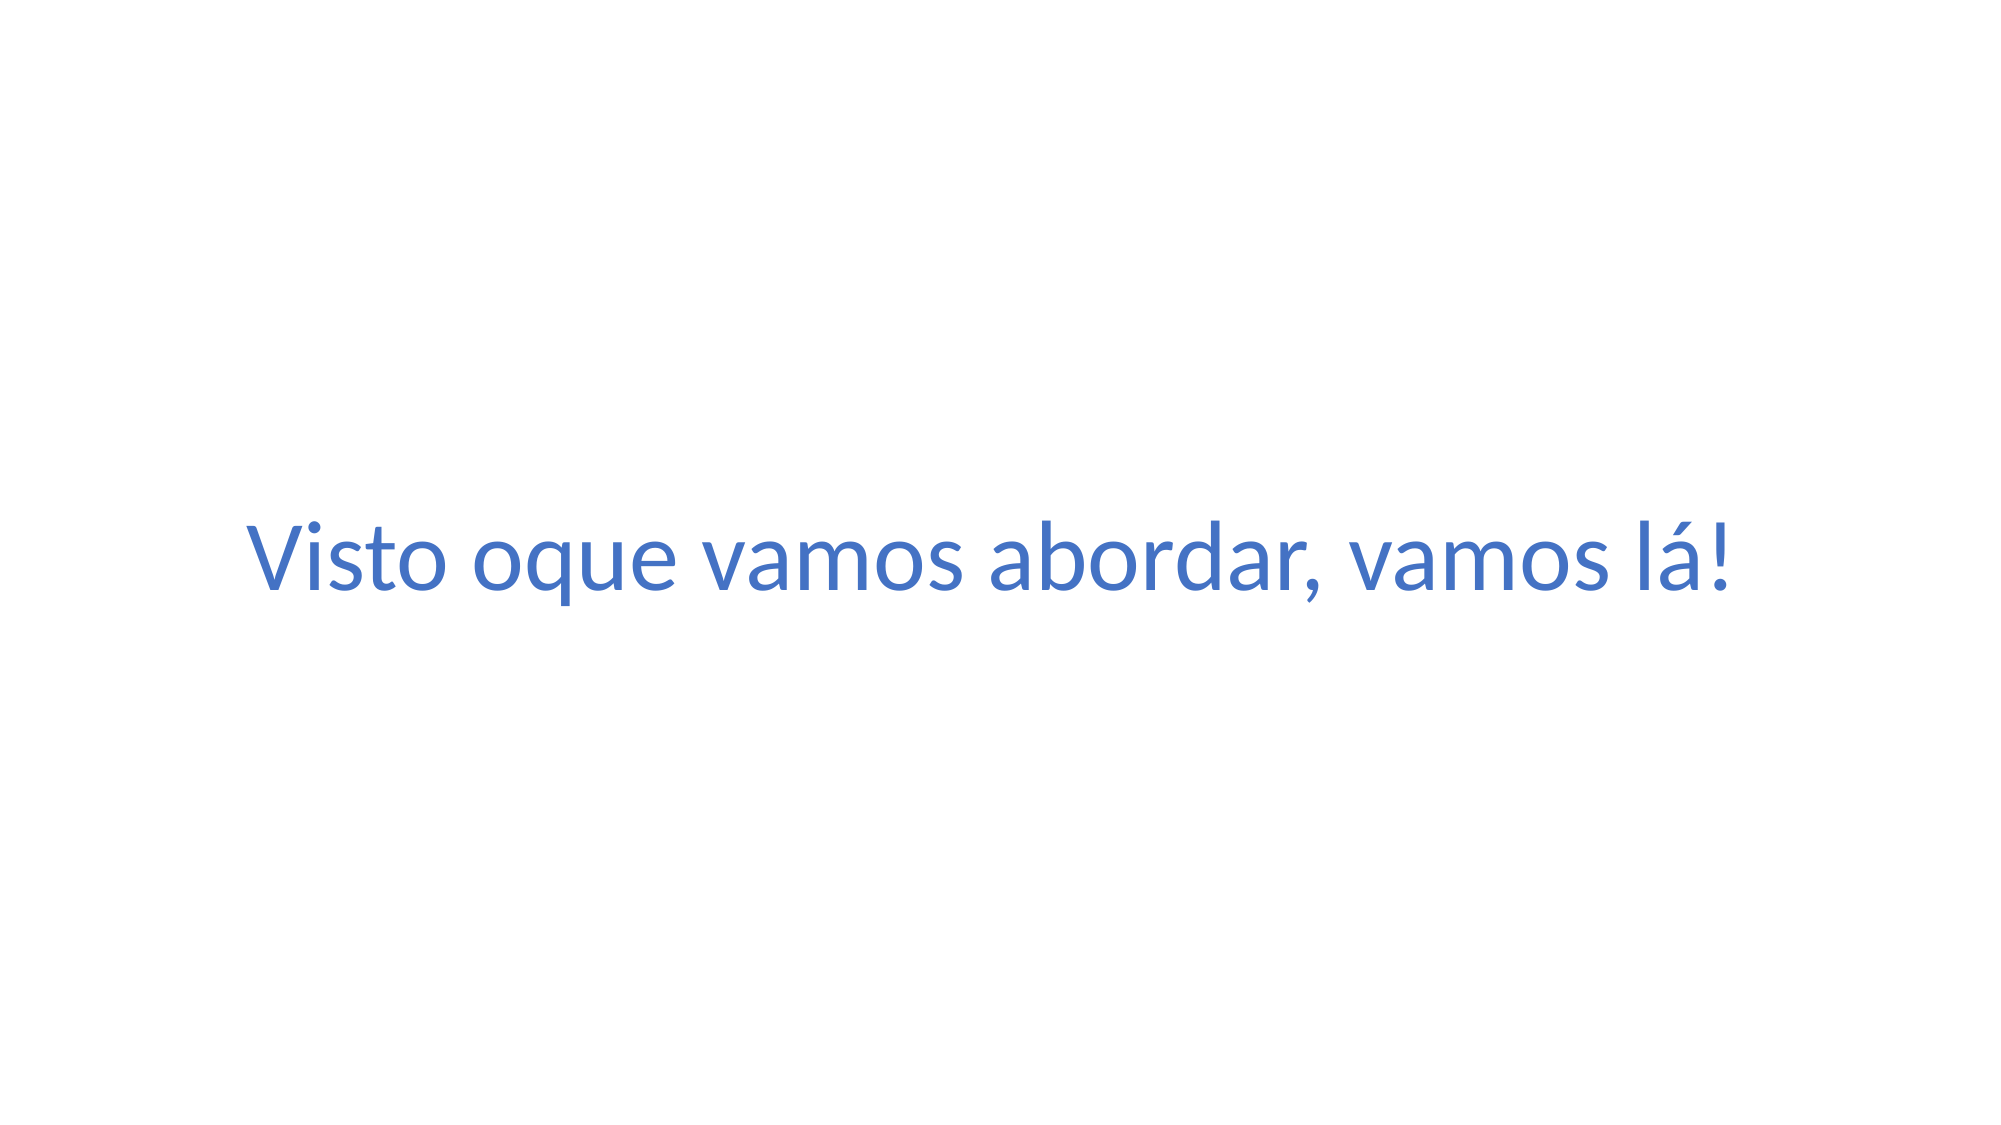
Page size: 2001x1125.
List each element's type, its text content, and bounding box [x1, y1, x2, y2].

list Visto oque vamos abordar, vamos lá! [231, 496, 1769, 629]
